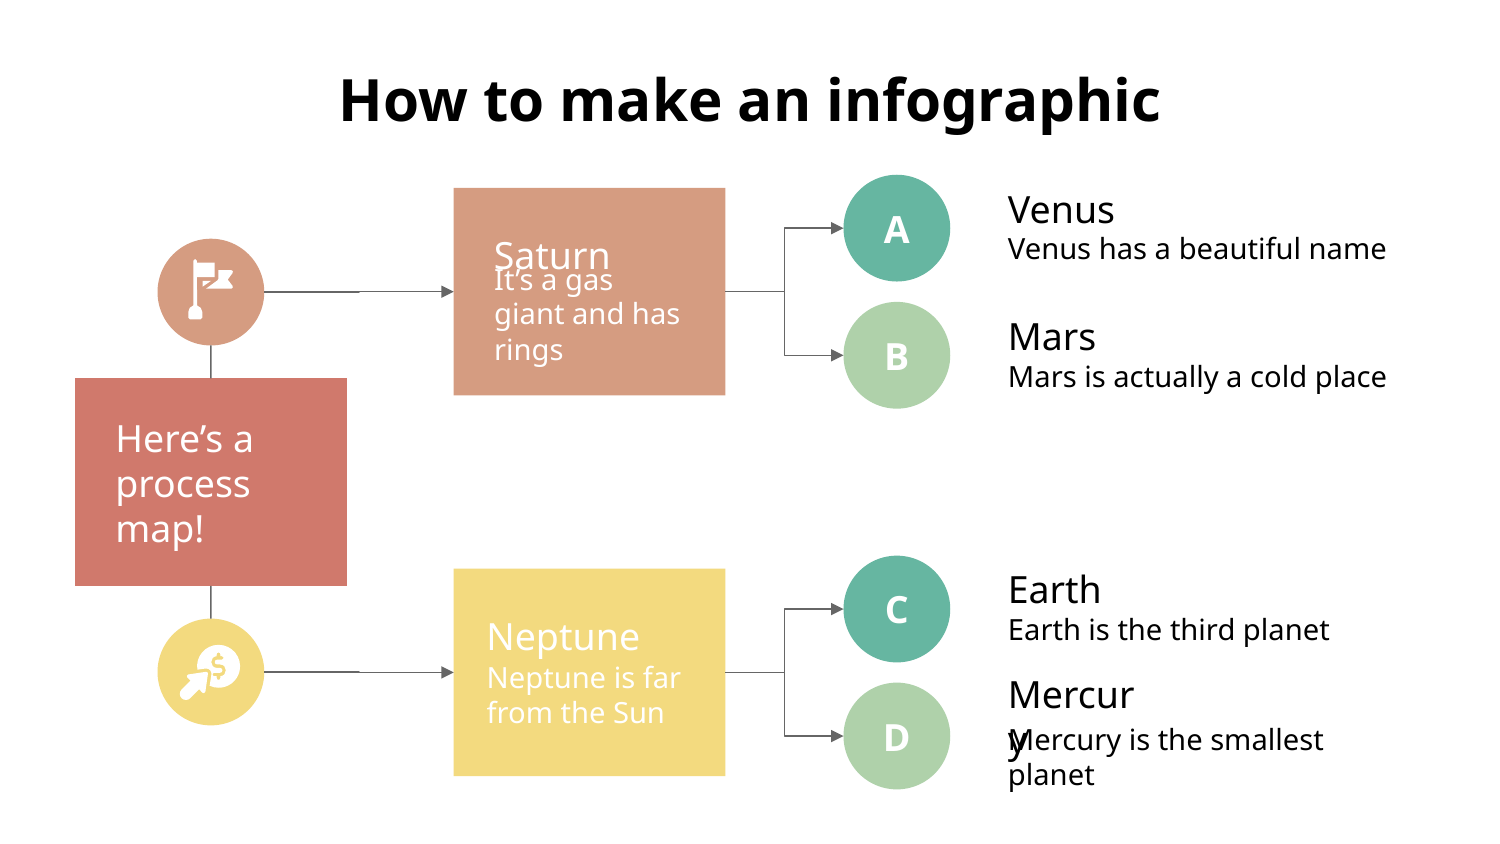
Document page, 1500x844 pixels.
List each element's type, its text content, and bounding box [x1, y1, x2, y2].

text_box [725, 291, 844, 356]
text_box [725, 227, 844, 291]
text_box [725, 672, 844, 737]
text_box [187, 258, 234, 320]
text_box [725, 608, 844, 671]
text_box D [844, 682, 951, 790]
text_box [157, 618, 265, 726]
text_box [157, 238, 265, 346]
text_box [75, 378, 347, 586]
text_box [992, 568, 1426, 650]
text_box [453, 568, 726, 777]
title How to make an infographic [75, 67, 1425, 129]
text_box C [843, 555, 951, 663]
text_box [992, 187, 1426, 269]
text_box B [843, 301, 951, 409]
text_box [453, 187, 726, 396]
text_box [471, 614, 708, 730]
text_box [478, 234, 701, 350]
text_box A [843, 174, 951, 282]
text_box Here’s a process map! [100, 424, 322, 540]
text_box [992, 695, 1426, 777]
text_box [178, 644, 243, 701]
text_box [992, 314, 1426, 396]
